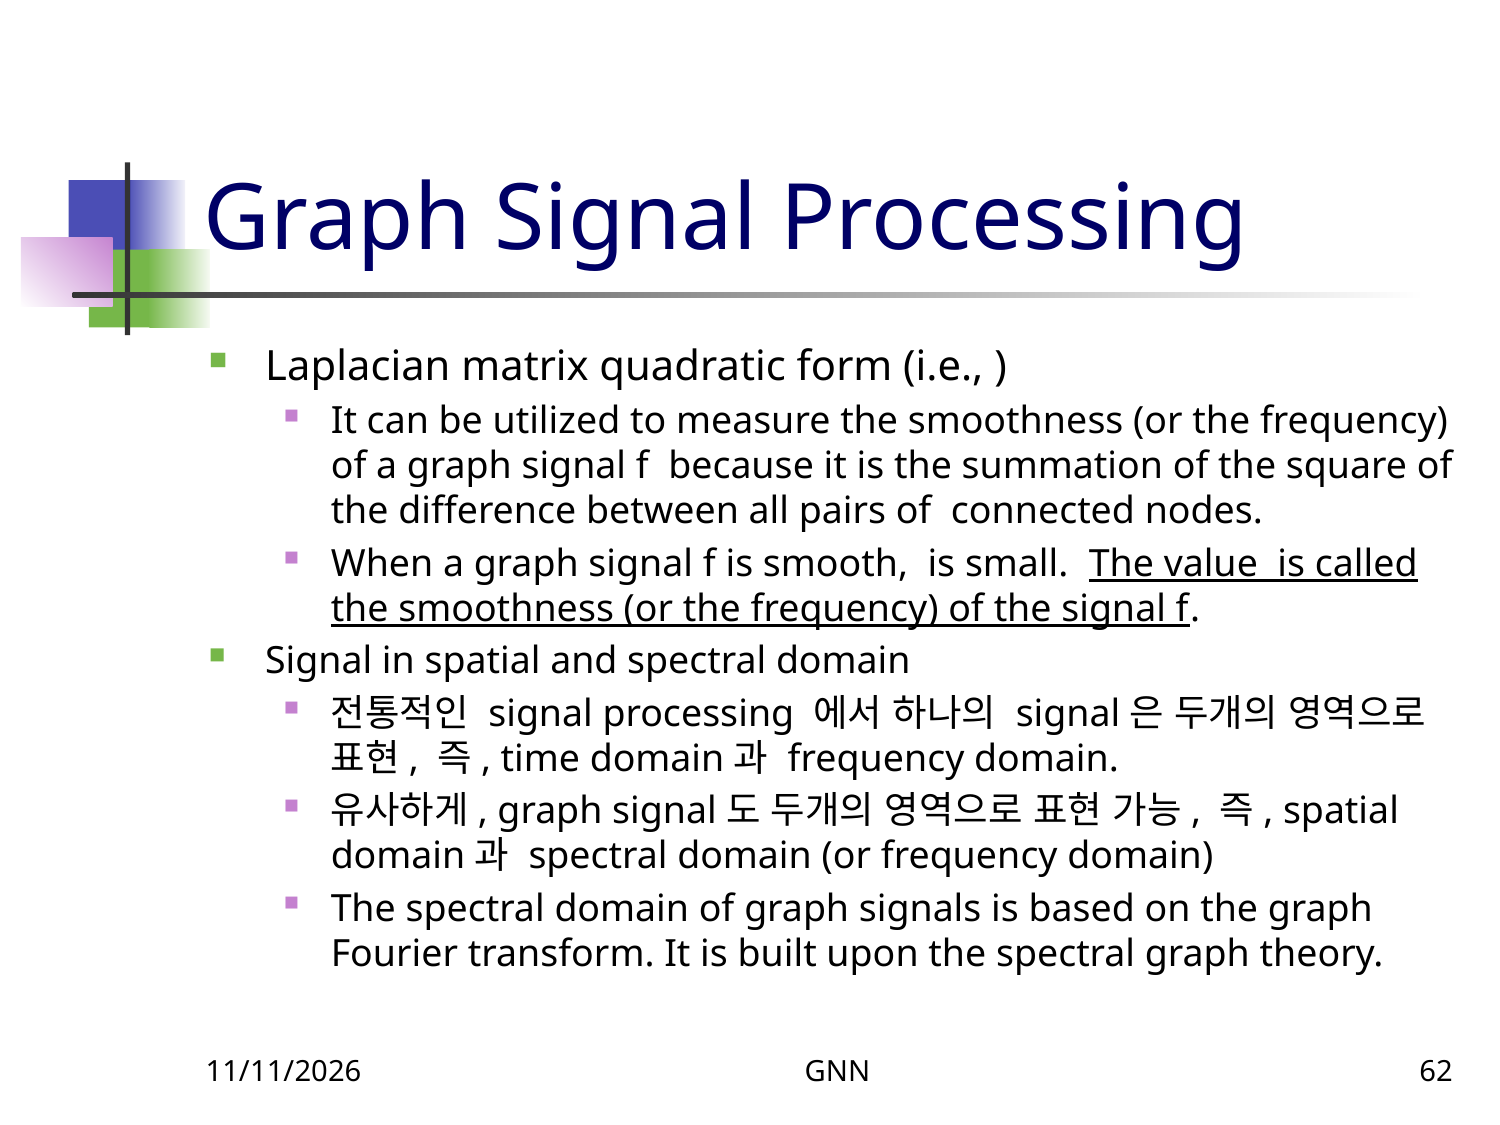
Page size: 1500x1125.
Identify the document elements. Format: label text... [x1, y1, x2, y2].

slide_number 62 [1155, 1024, 1468, 1100]
title Graph Signal Processing [188, 35, 1468, 275]
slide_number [190, 1024, 504, 1100]
footer GNN [600, 1024, 1075, 1100]
